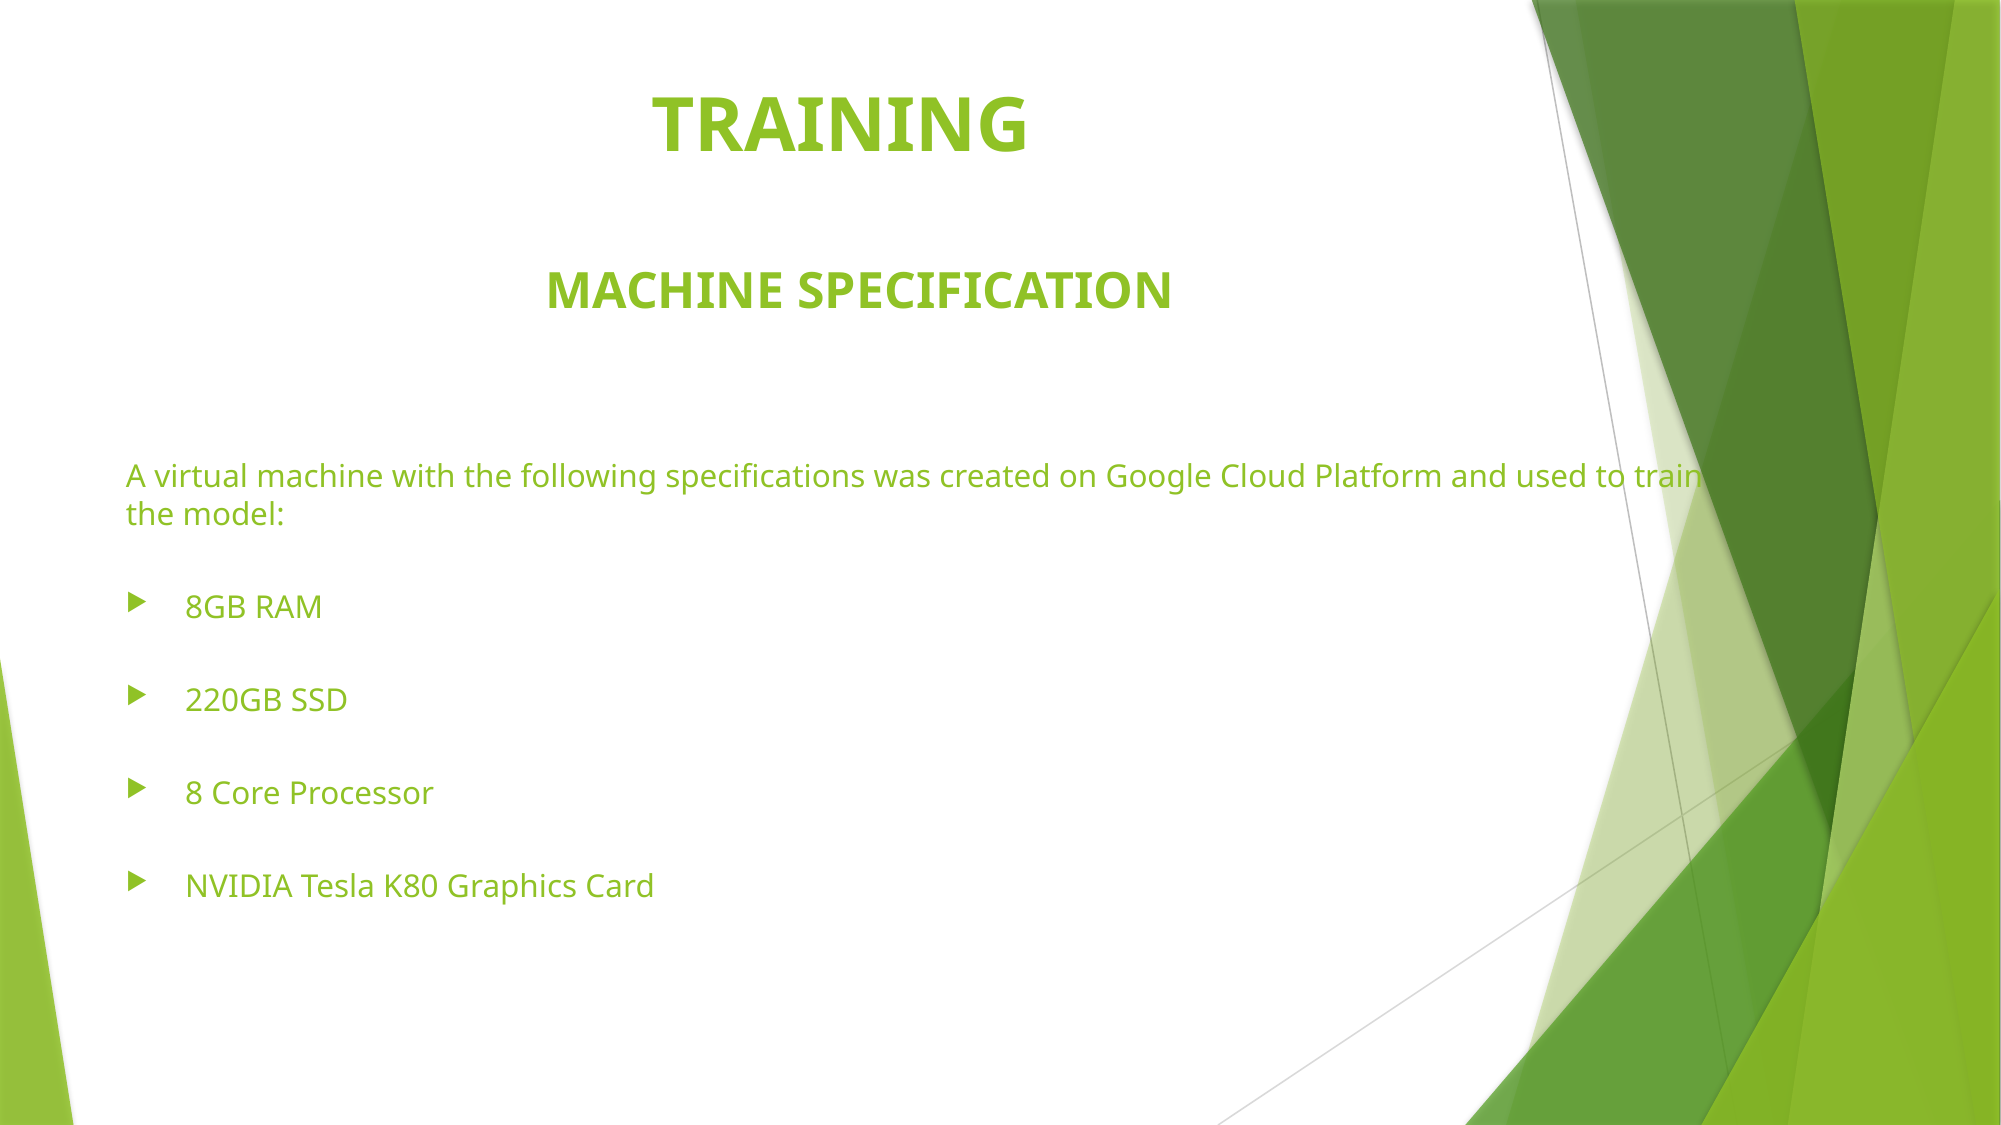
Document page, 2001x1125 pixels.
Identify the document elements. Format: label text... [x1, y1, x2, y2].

list A virtual machine with the following specifications was created on Google Cloud Platform and used to train the model: 8GB RAM 220GB SSD 8 Core Processor NVIDIA Tesla K80 Graphics Card [110, 448, 1756, 991]
title TRAINING [136, 69, 1547, 204]
list MACHINE SPECIFICATION [516, 231, 1204, 327]
